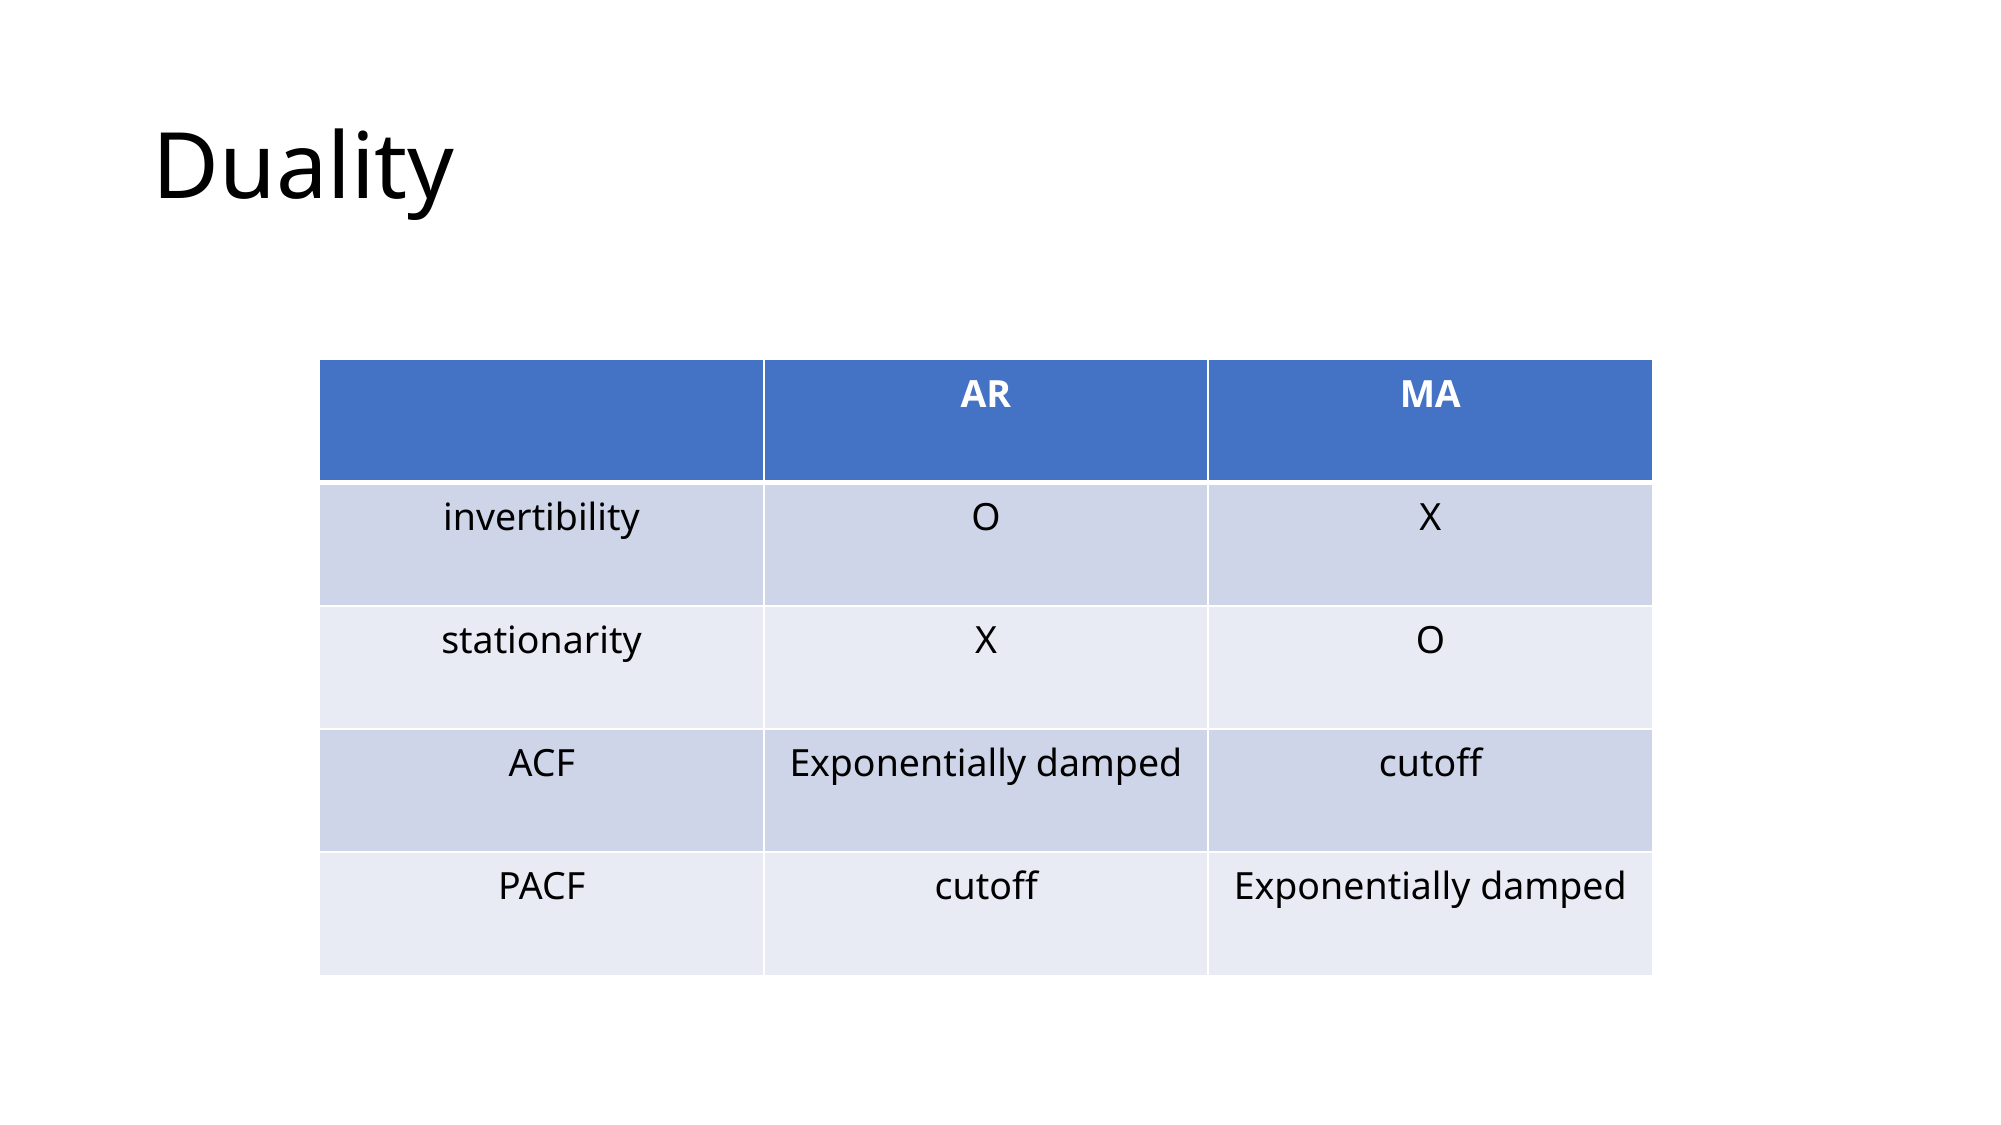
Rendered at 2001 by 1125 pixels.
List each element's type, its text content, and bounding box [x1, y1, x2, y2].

table_cell O [1209, 607, 1652, 728]
table_cell invertibility [320, 485, 763, 605]
table_cell cutoff [1209, 730, 1652, 851]
table_cell Exponentially damped [1209, 853, 1652, 975]
table_cell X [1209, 485, 1652, 605]
table_cell X [765, 607, 1207, 728]
table_header AR [765, 360, 1207, 480]
table_cell Exponentially damped [765, 730, 1207, 851]
title Duality [137, 59, 1863, 278]
table_header MA [1209, 360, 1652, 480]
table_cell O [765, 485, 1207, 605]
table_header [320, 360, 763, 480]
table_cell stationarity [320, 607, 763, 728]
table_cell PACF [320, 853, 763, 975]
table_cell cutoff [765, 853, 1207, 975]
table_cell ACF [320, 730, 763, 851]
